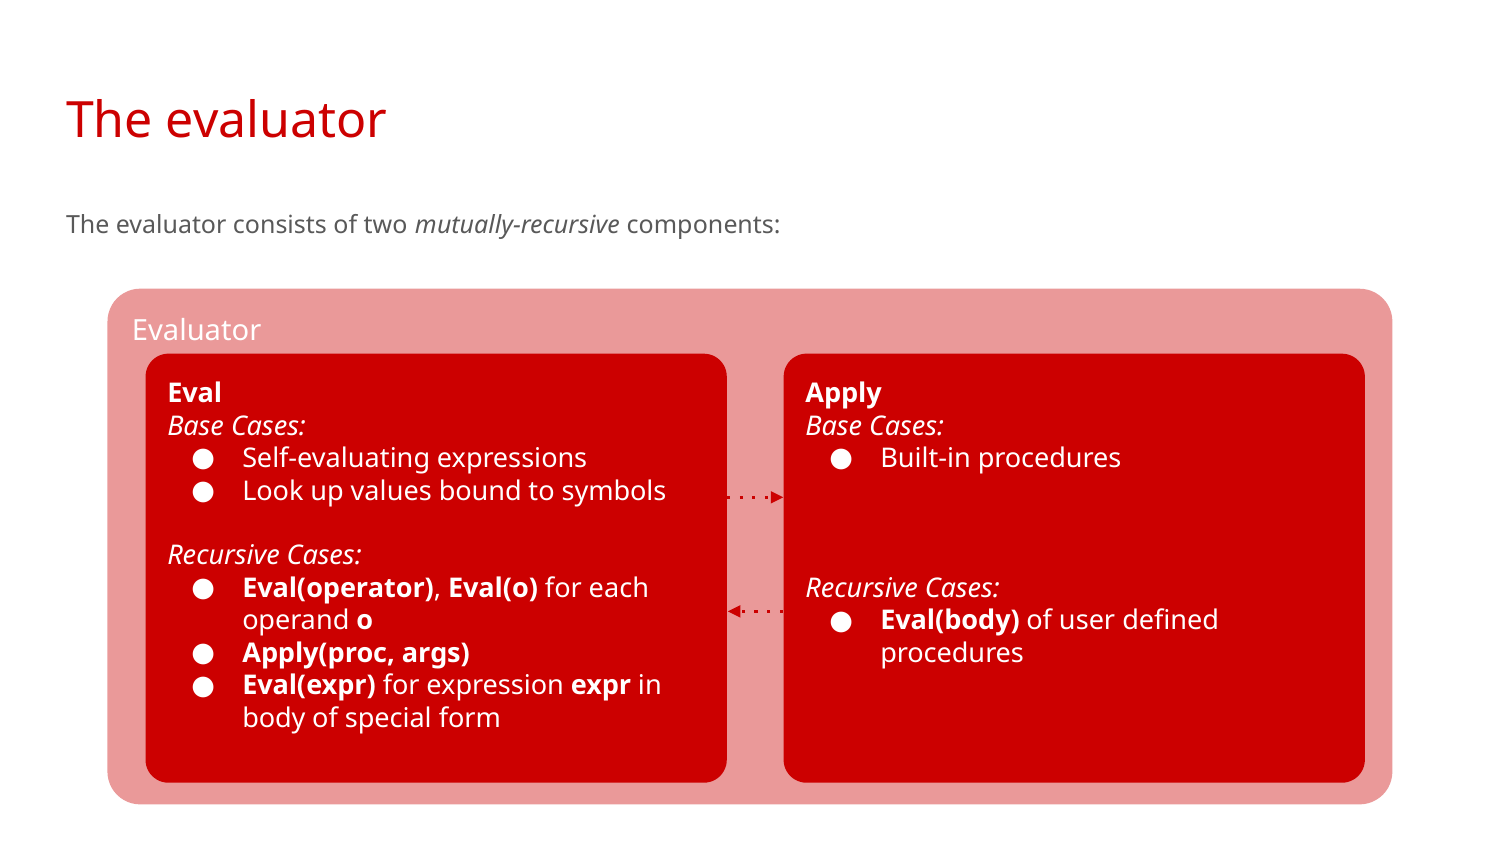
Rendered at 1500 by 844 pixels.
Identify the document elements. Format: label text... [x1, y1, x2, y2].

title The evaluator [51, 72, 1449, 167]
list The evaluator consists of two mutually-recursive components: [51, 189, 1449, 252]
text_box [107, 288, 1393, 805]
